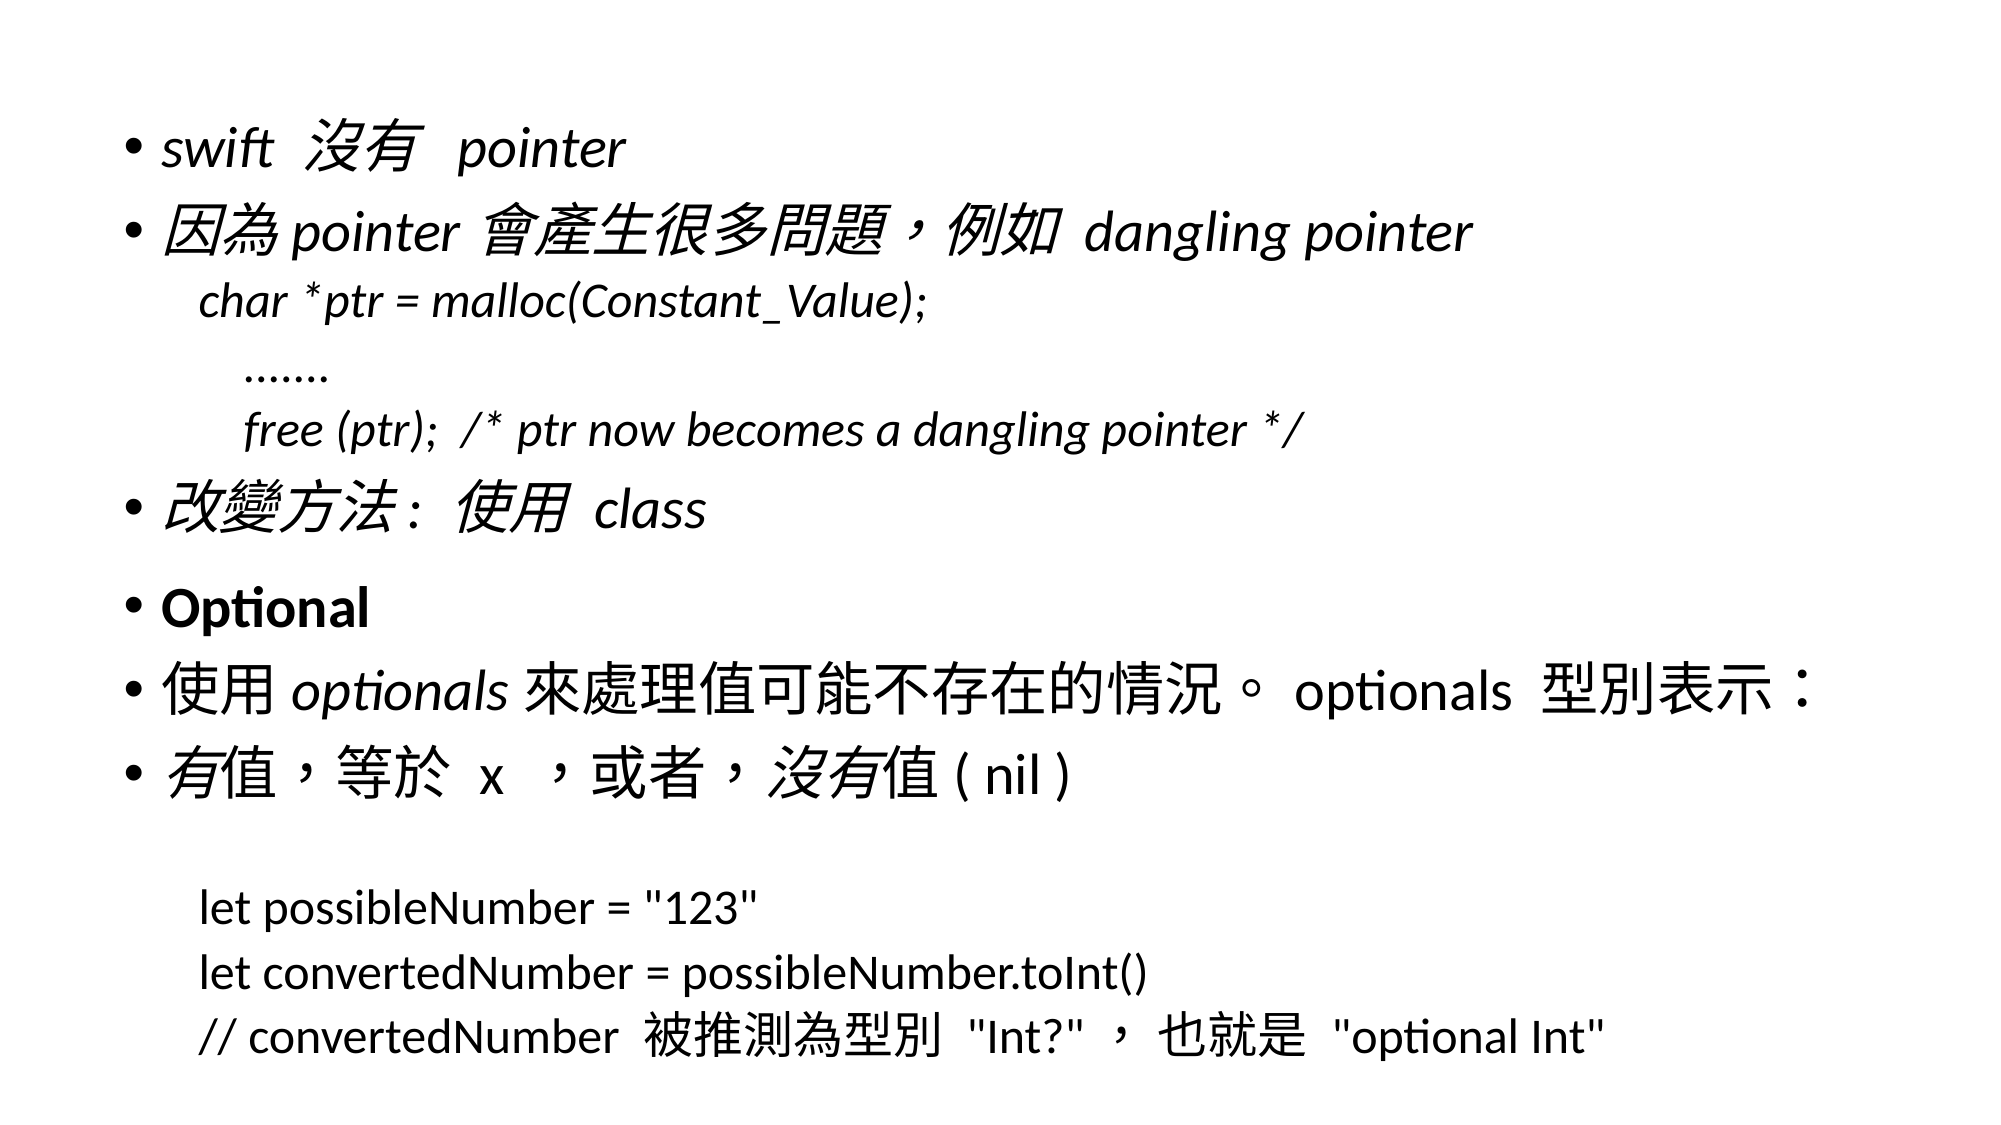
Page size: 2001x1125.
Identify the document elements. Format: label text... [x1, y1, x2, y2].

text_box Optional 使用optionals來處理值可能不存在的情況。optionals 型別表示： 有值，等於 x ，或者，沒有值( nil ) let possibleNumber = "123" let convertedNumber = possibleNumber.toInt() // convertedNumber 被推測為型別 "Int?"， 也就是 "optional Int" [108, 569, 1790, 1075]
list swift 沒有 pointer 因為pointer會產生很多問題，例如 dangling pointer char *ptr = malloc(Constant_Value); ....... free (ptr); /* ptr now becomes a dangling pointer */ 改變方法: 使用 class [108, 110, 1506, 569]
